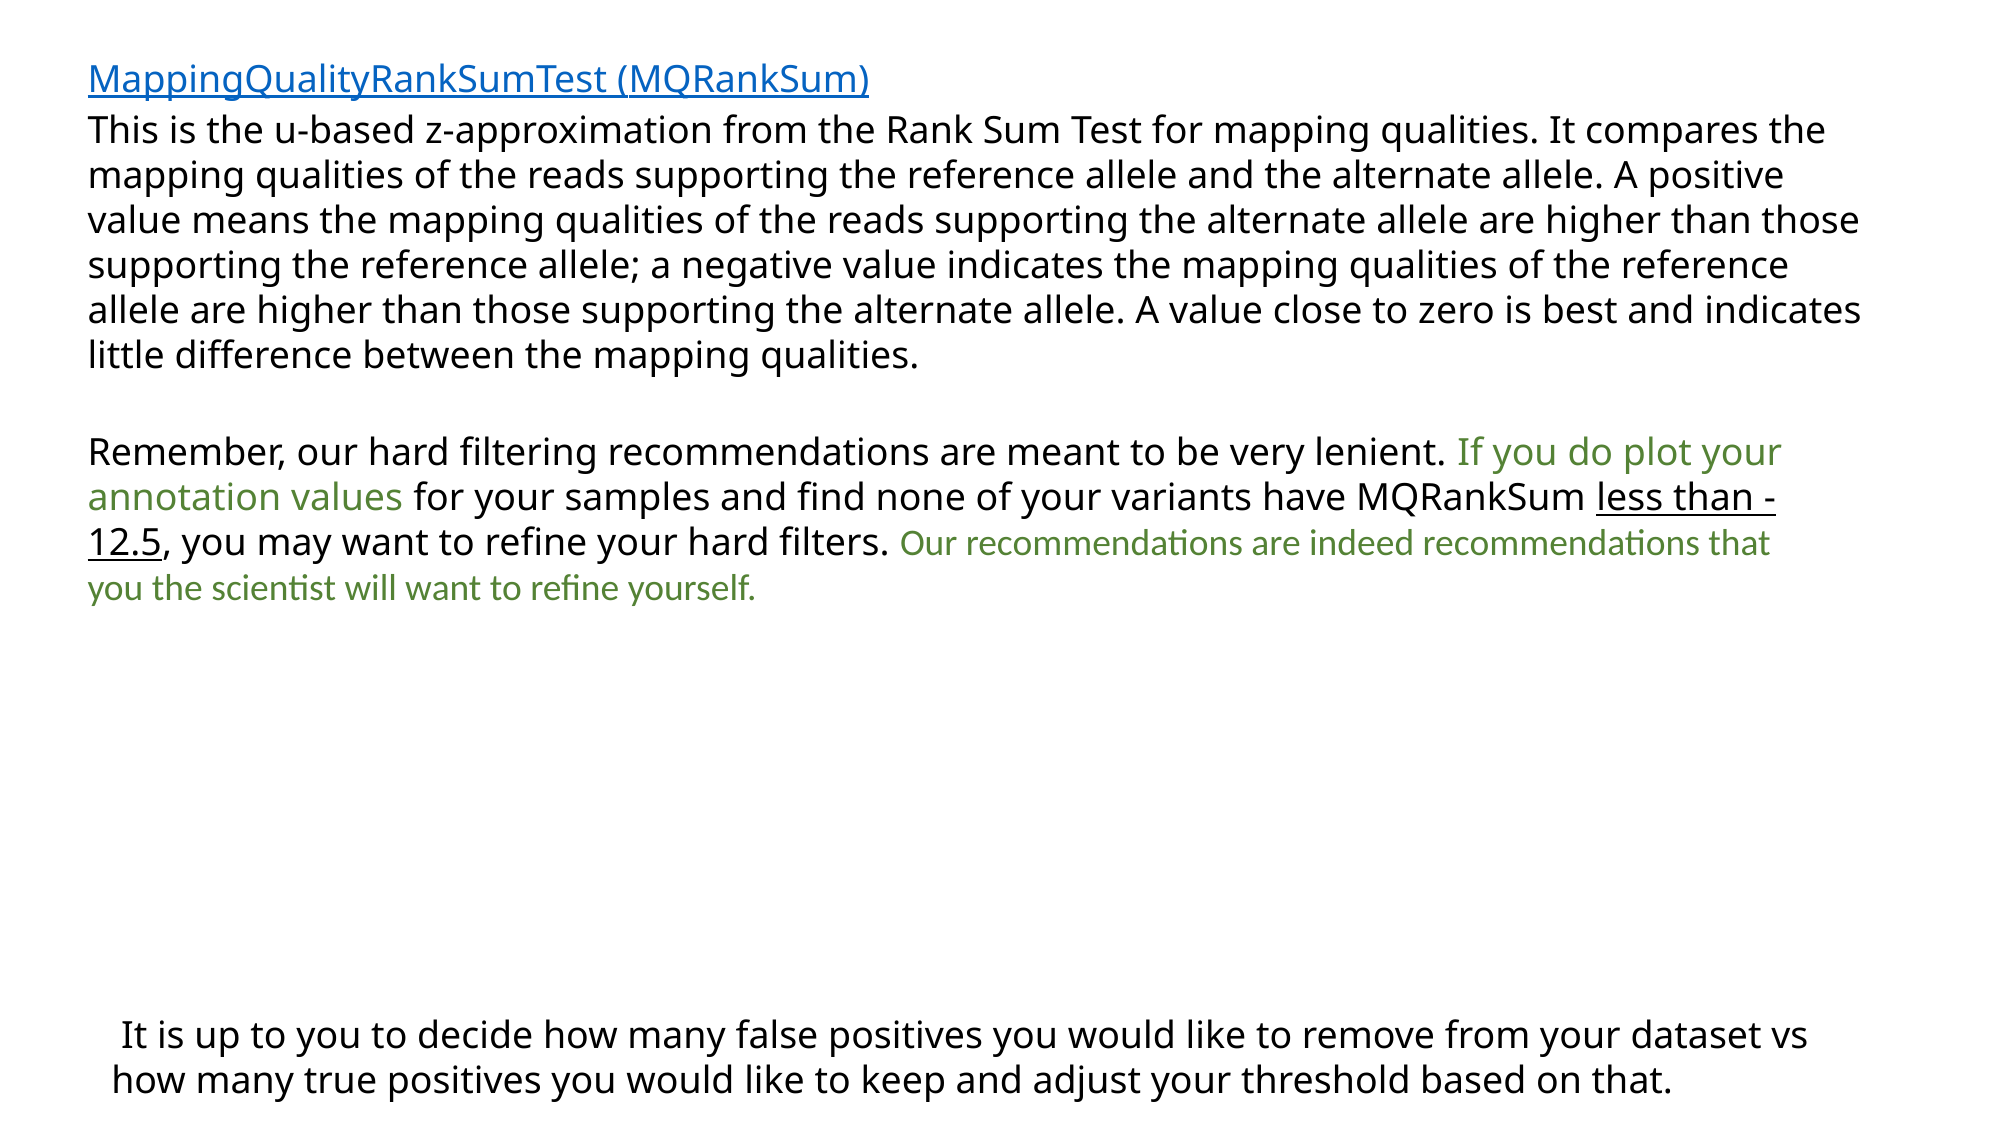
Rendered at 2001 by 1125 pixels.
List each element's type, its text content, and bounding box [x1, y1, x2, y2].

text_box It is up to you to decide how many false positives you would like to remove from your dataset vs how many true positives you would like to keep and adjust your threshold based on that. [96, 1003, 1893, 1109]
text_box Remember, our hard filtering recommendations are meant to be very lenient. If you do plot your annotation values for your samples and find none of your variants have MQRankSum less than -12.5, you may want to refine your hard filters. Our recommendations are indeed recommendations that you the scientist will want to refine yourself. [72, 420, 1846, 616]
text_box MappingQualityRankSumTest (MQRankSum) This is the u-based z-approximation from the Rank Sum Test for mapping qualities. It compares the mapping qualities of the reads supporting the reference allele and the alternate allele. A positive value means the mapping qualities of the reads supporting the alternate allele are higher than those supporting the reference allele; a negative value indicates the mapping qualities of the reference allele are higher than those supporting the alternate allele. A value close to zero is best and indicates little difference between the mapping qualities. [72, 47, 1893, 384]
